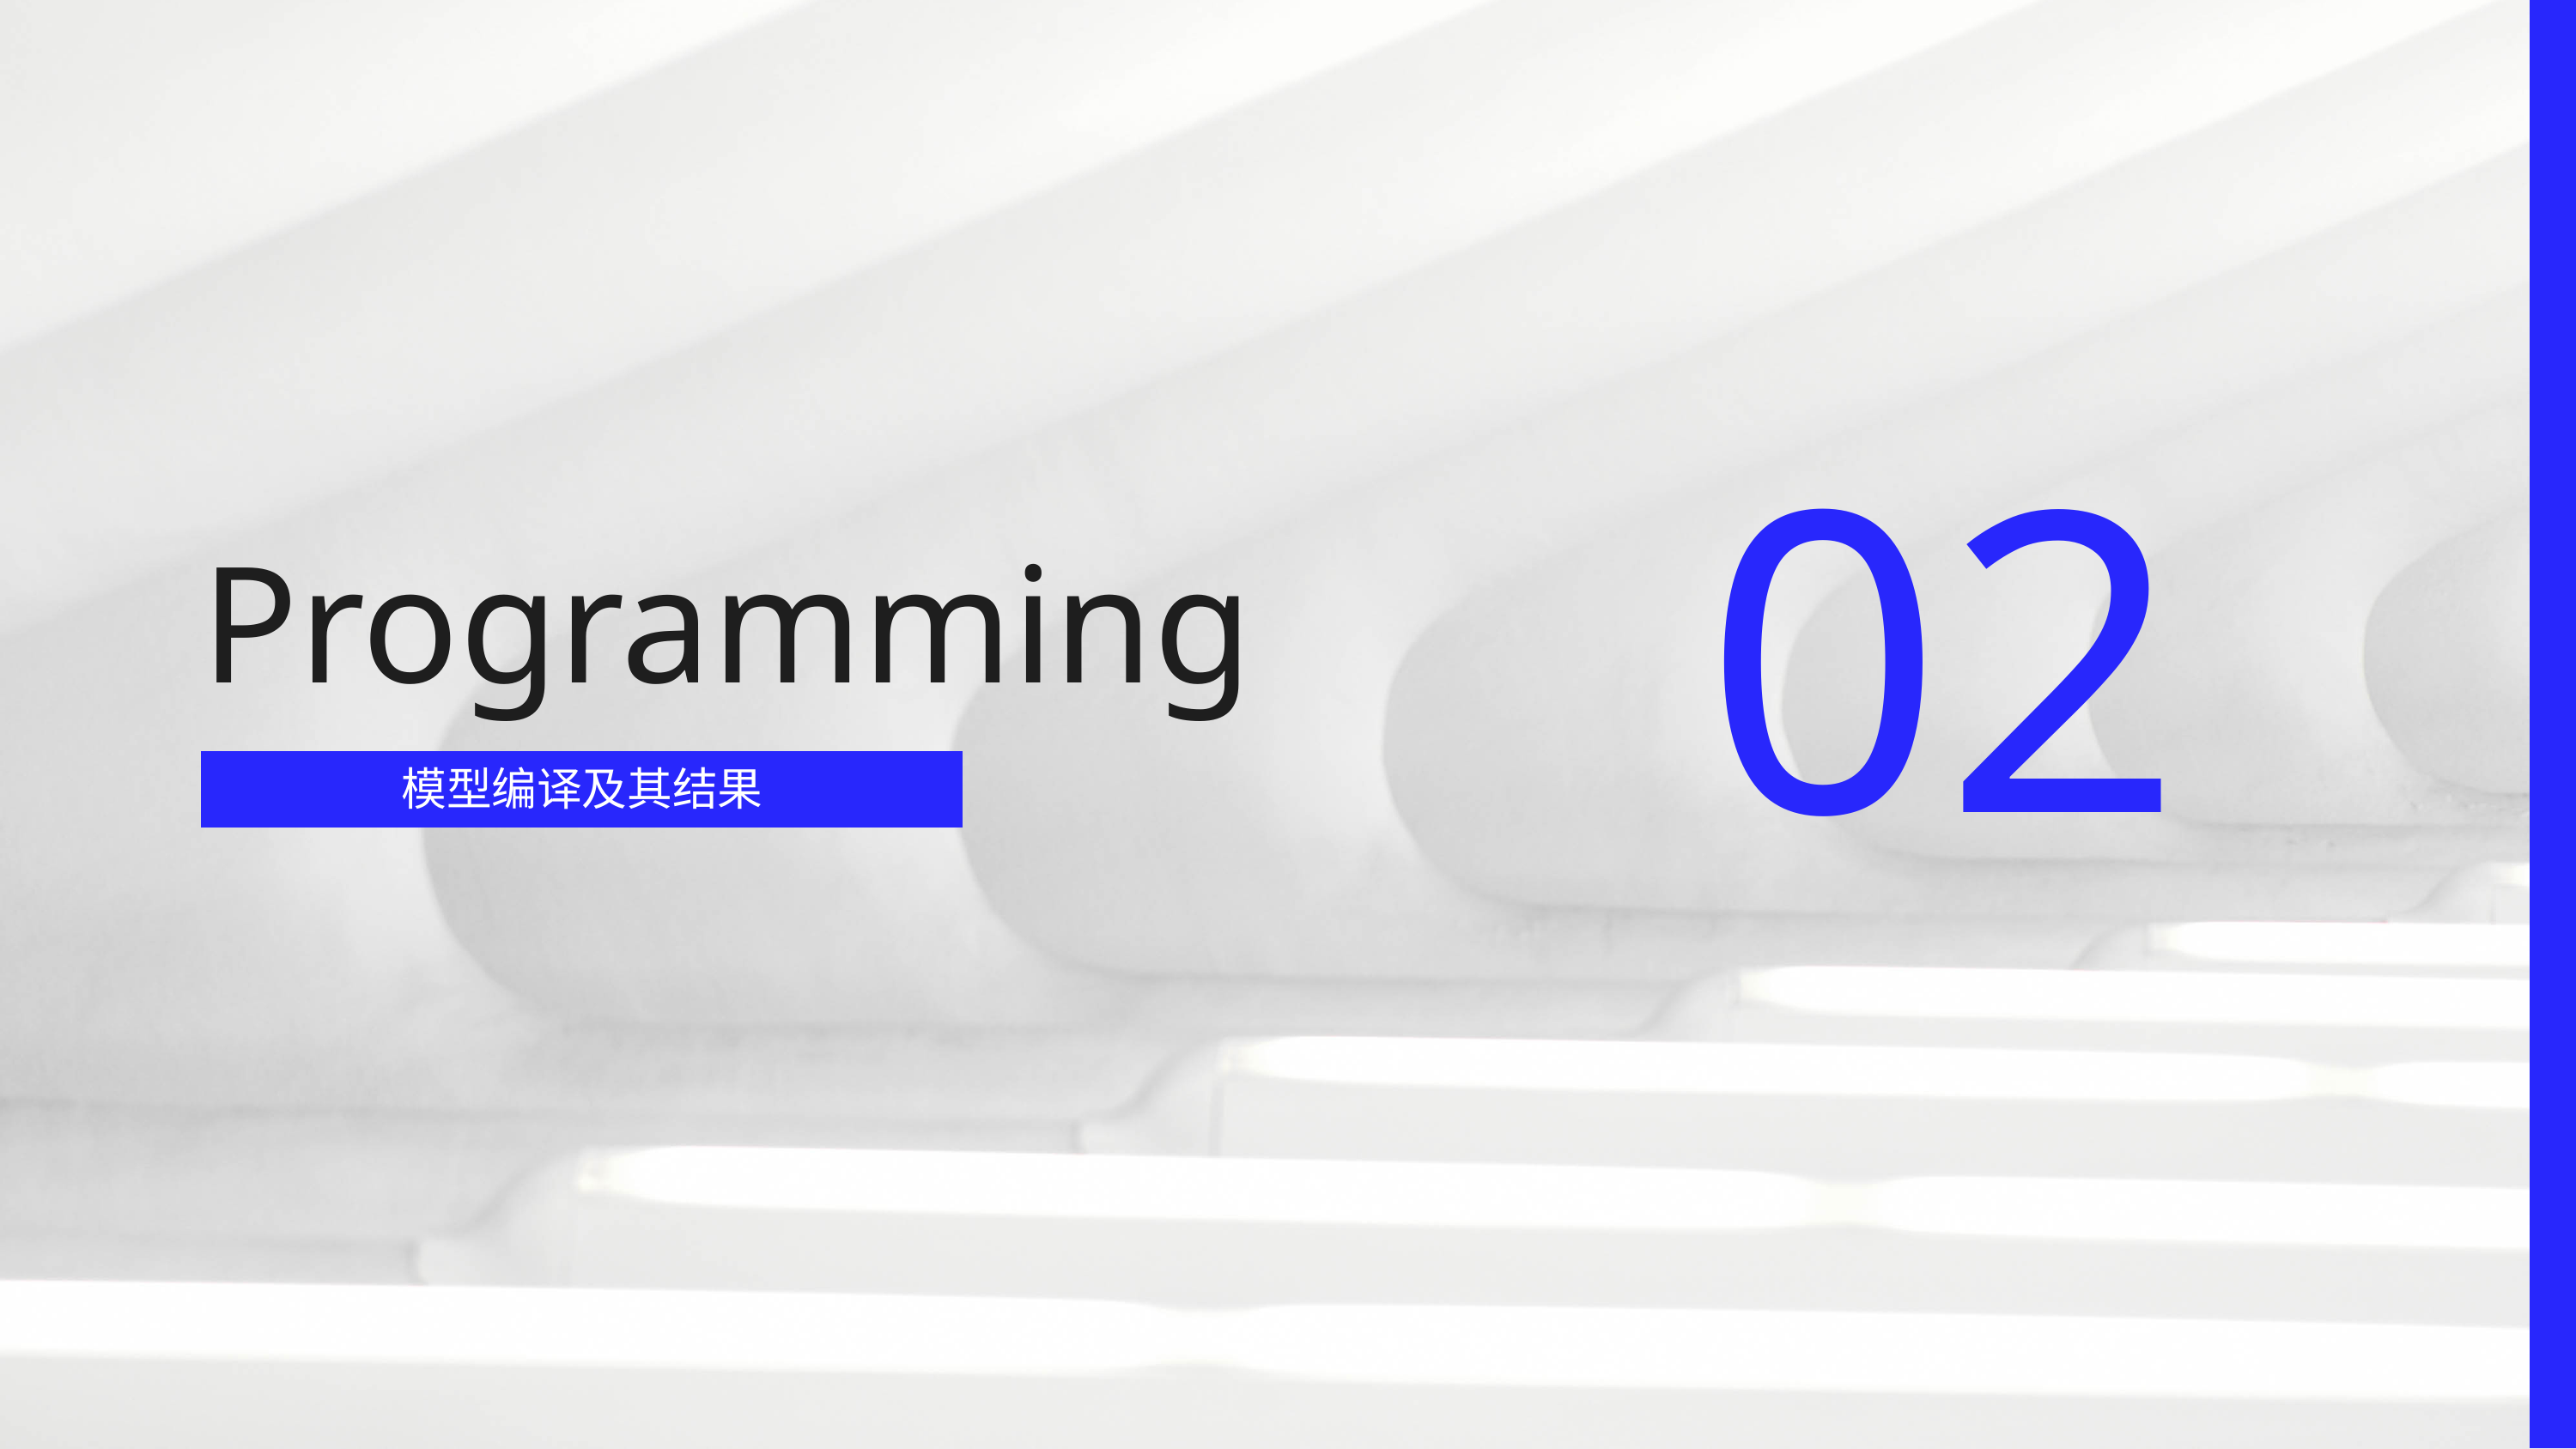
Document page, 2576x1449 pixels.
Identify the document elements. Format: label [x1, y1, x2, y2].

text_box [0, 0, 2529, 1449]
text_box [2529, 0, 2576, 1449]
text_box [201, 750, 963, 828]
